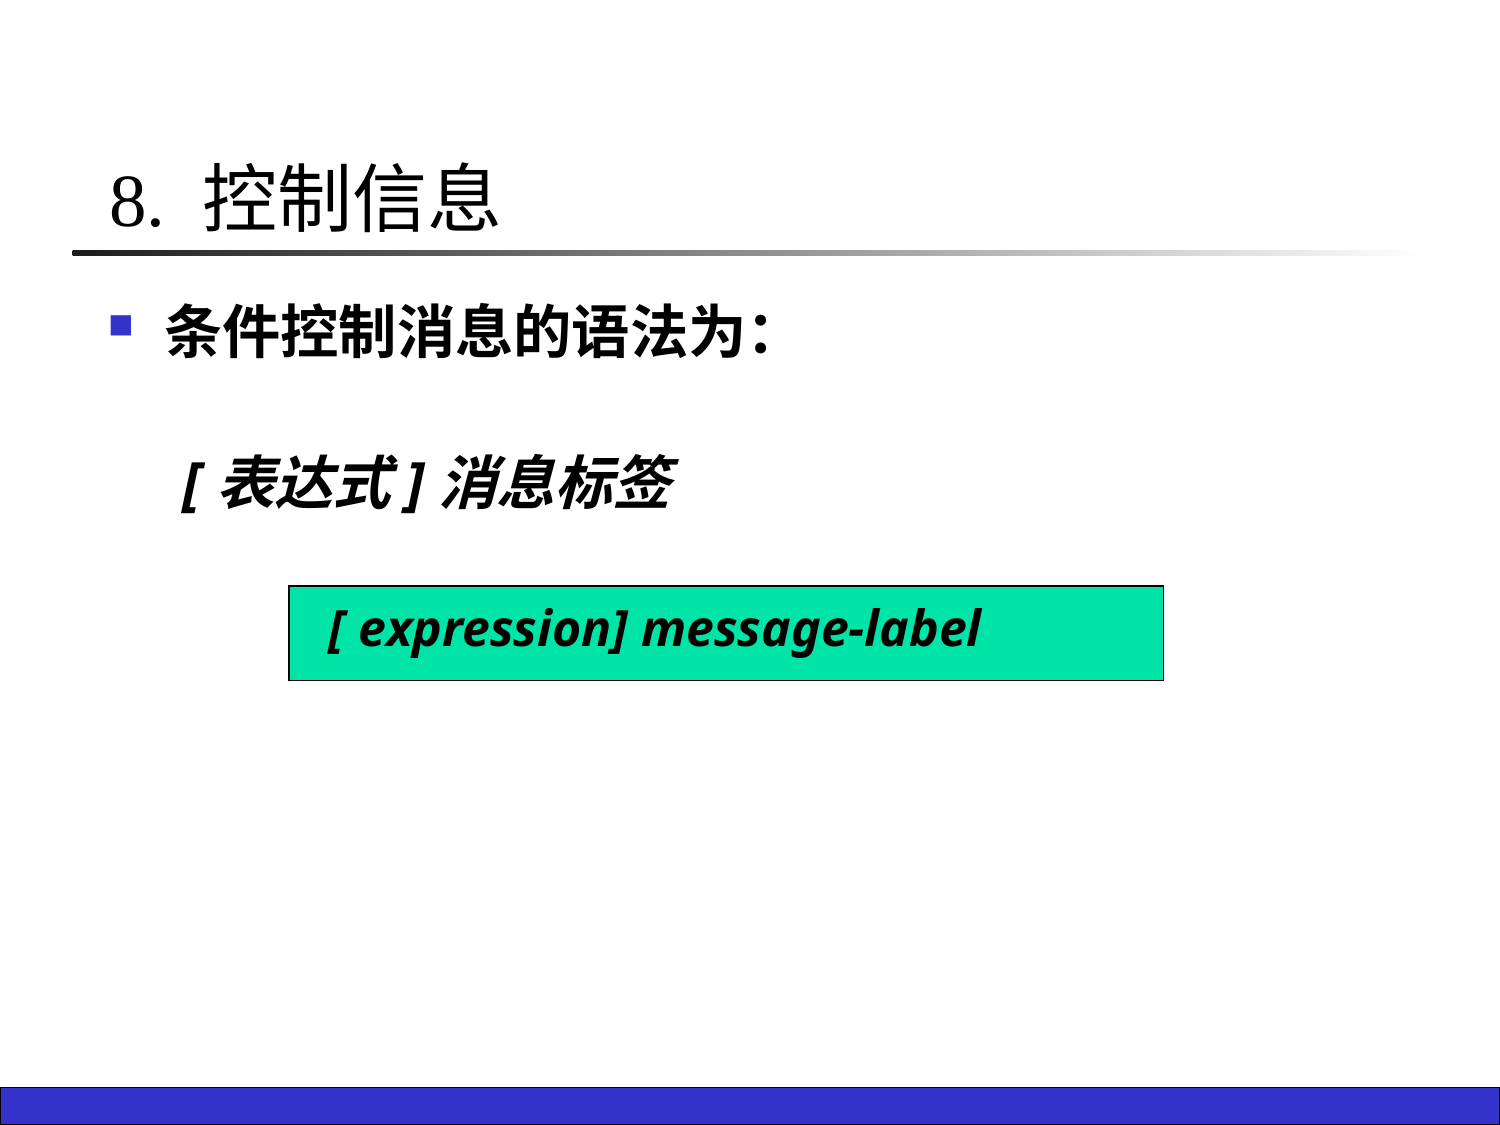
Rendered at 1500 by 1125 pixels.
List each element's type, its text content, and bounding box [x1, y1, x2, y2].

list 条件控制消息的语法为： [表达式]消息标签 [ expression] message-label [92, 287, 1406, 976]
title 8. 控制信息 [94, 50, 1407, 250]
